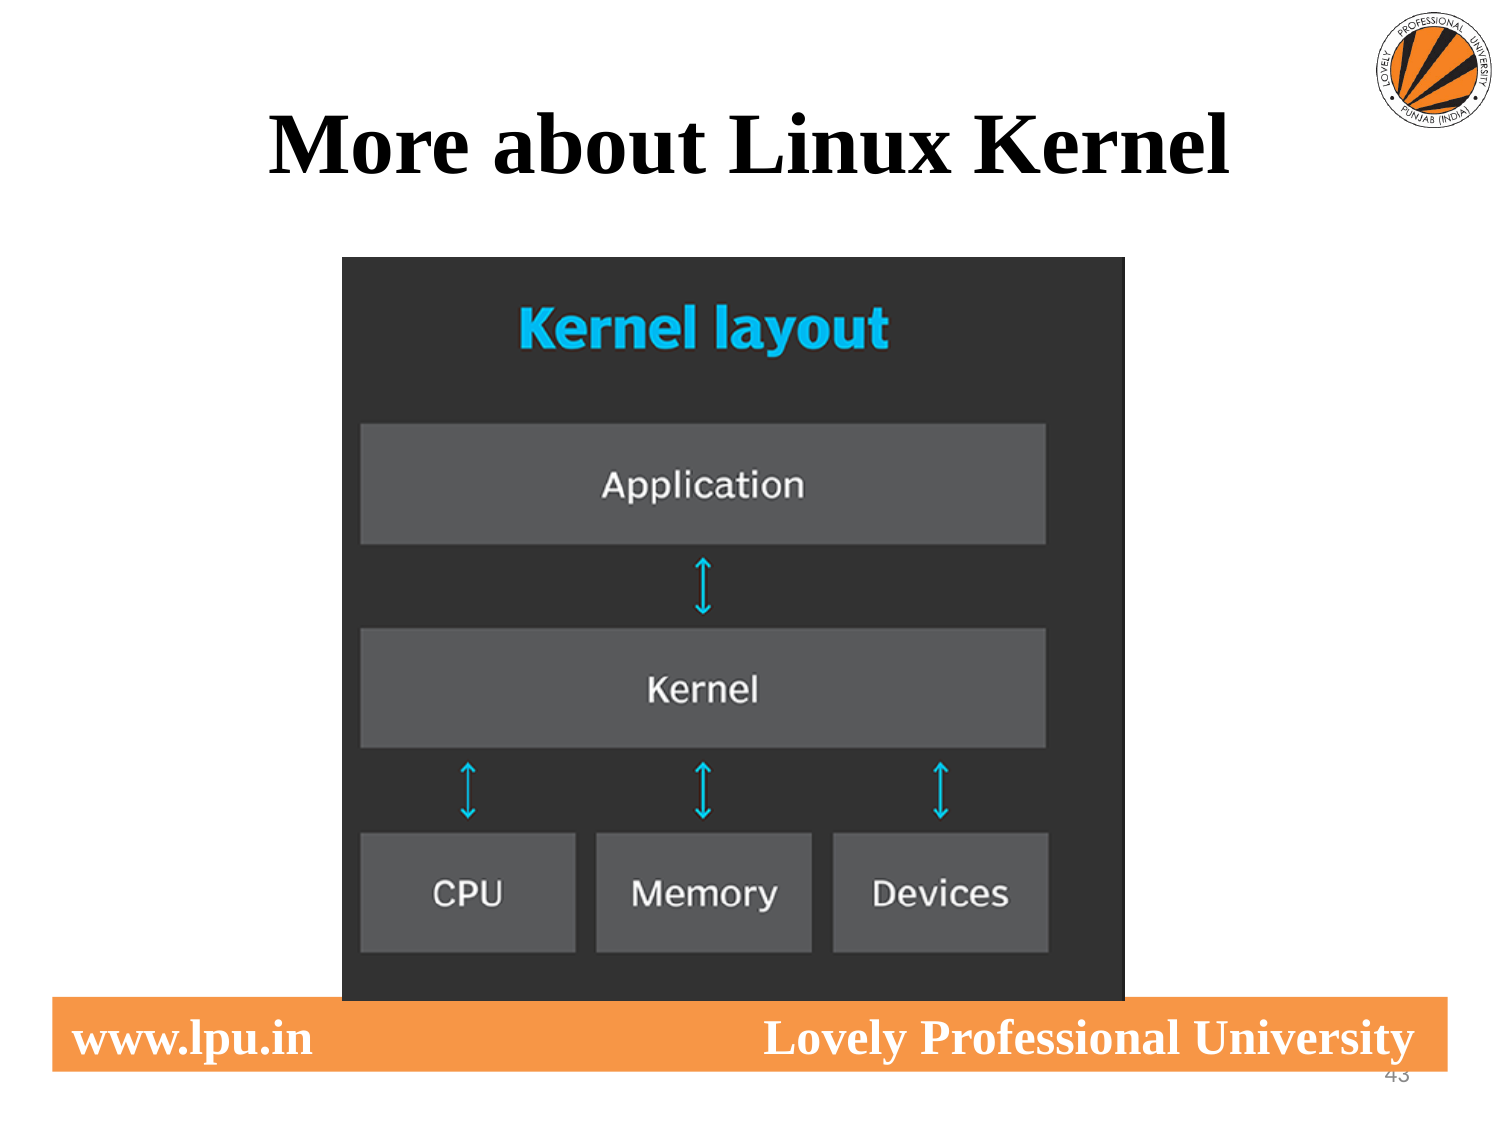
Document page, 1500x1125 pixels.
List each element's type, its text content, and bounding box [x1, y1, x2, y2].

text_box www.lpu.in Lovely Professional University [52, 996, 1448, 1072]
picture [1375, 11, 1492, 128]
title More about Linux Kernel [75, 45, 1425, 233]
list [342, 257, 1125, 1001]
text_box [1074, 1072, 1425, 1103]
